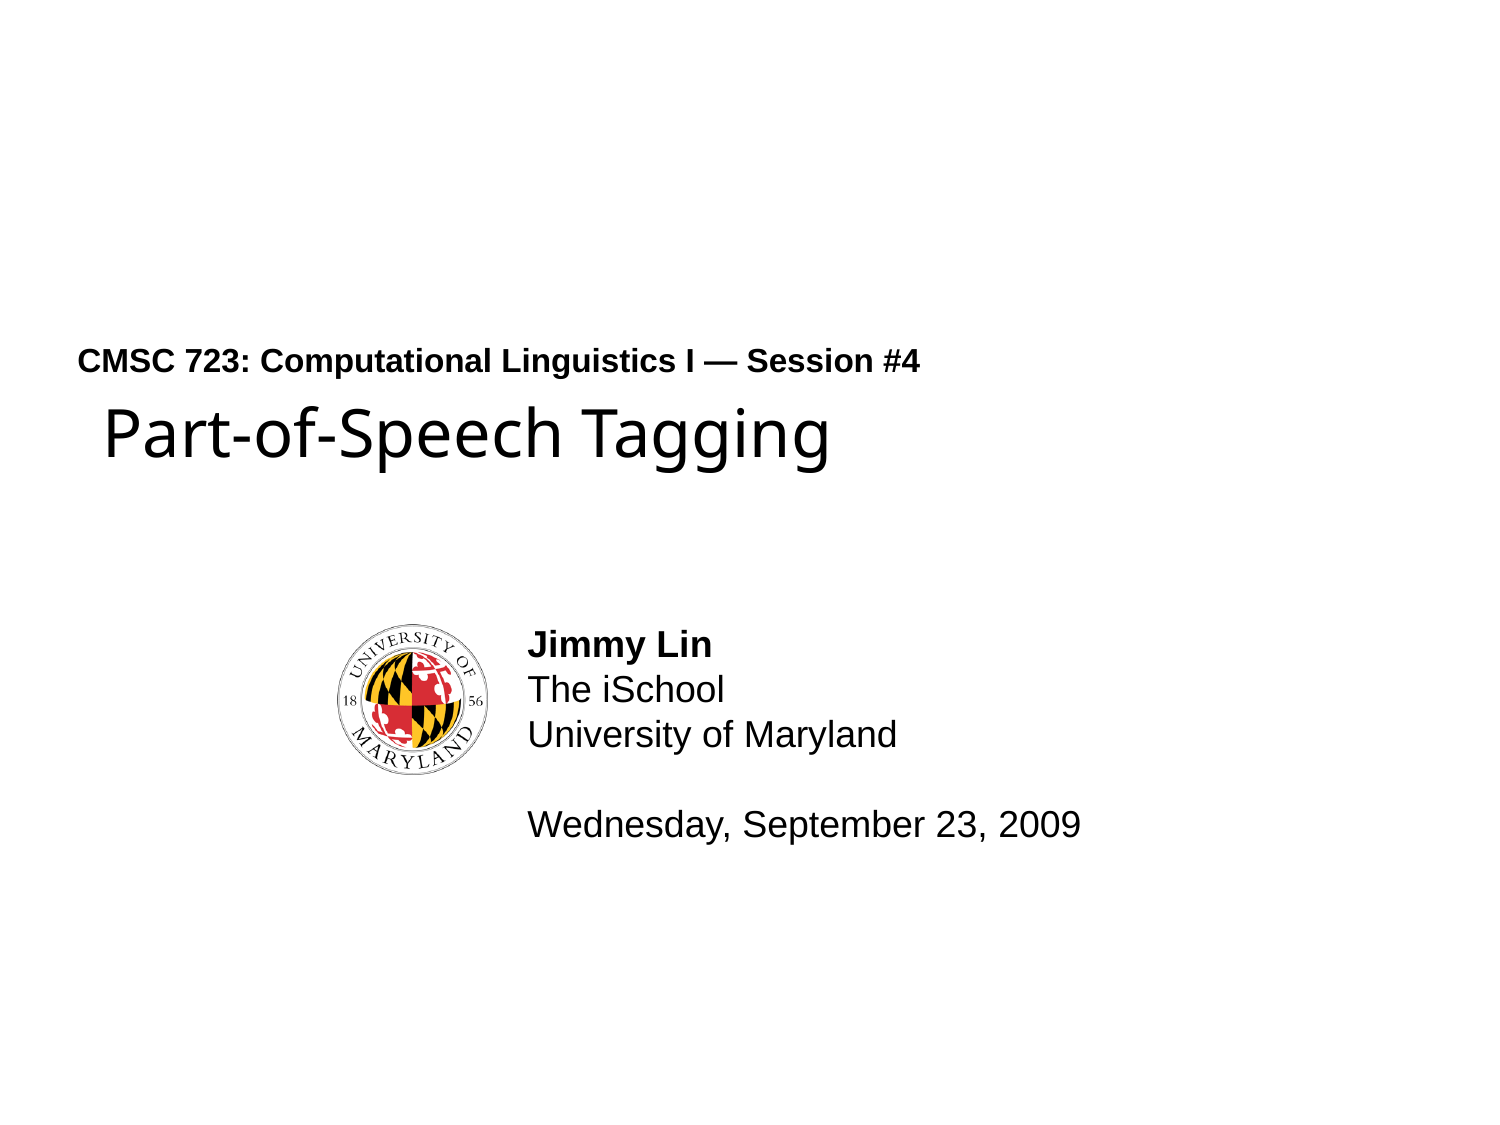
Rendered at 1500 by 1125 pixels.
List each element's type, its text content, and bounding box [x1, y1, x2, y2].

text_box Part-of-Speech Tagging [87, 287, 1450, 575]
text_box CMSC 723: Computational Linguistics I ― Session #4 [62, 331, 1263, 387]
text_box Jimmy Lin The iSchool University of Maryland Wednesday, September 23, 2009 [512, 612, 1438, 938]
picture [337, 624, 488, 776]
